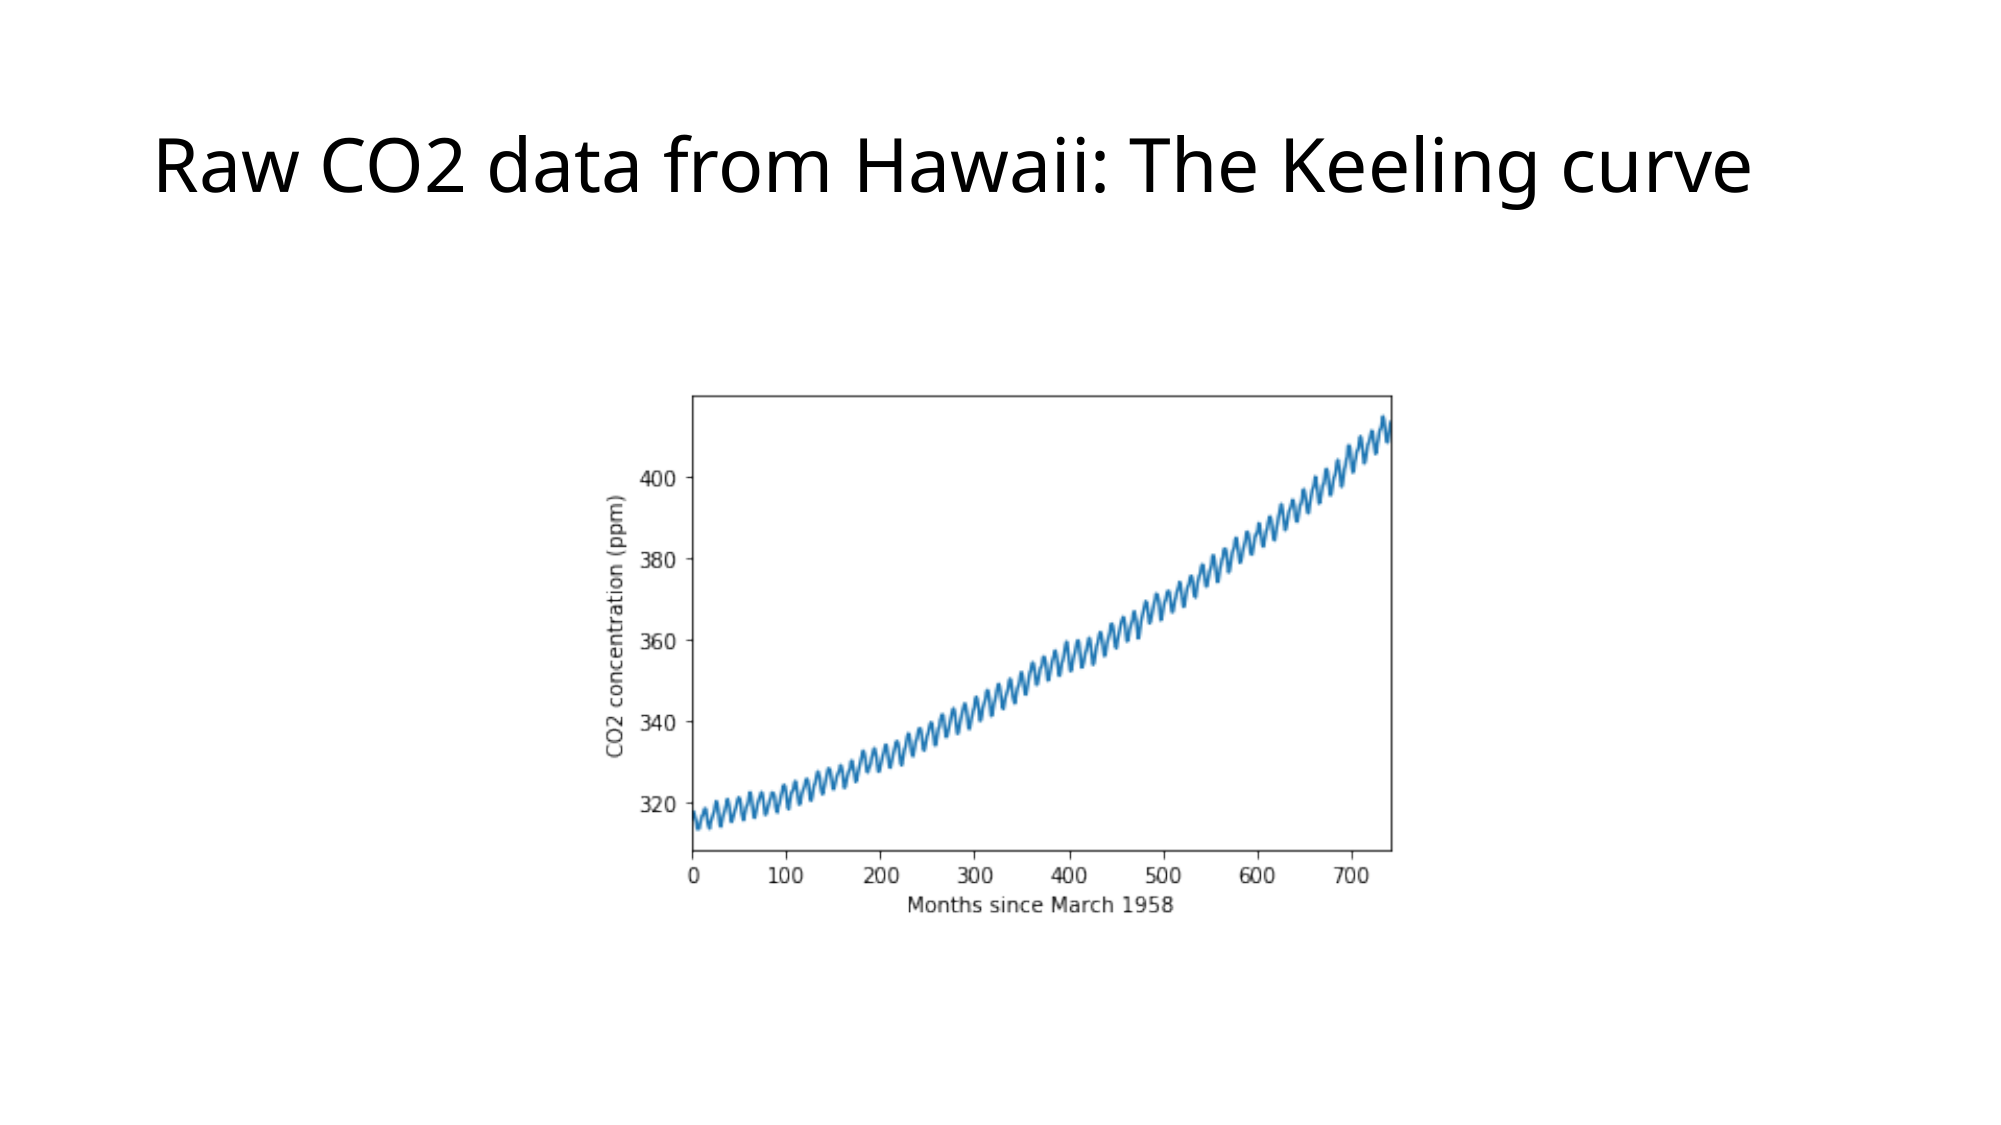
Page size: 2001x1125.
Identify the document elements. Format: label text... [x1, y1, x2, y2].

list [594, 383, 1406, 930]
title Raw CO2 data from Hawaii: The Keeling curve [137, 59, 1863, 278]
